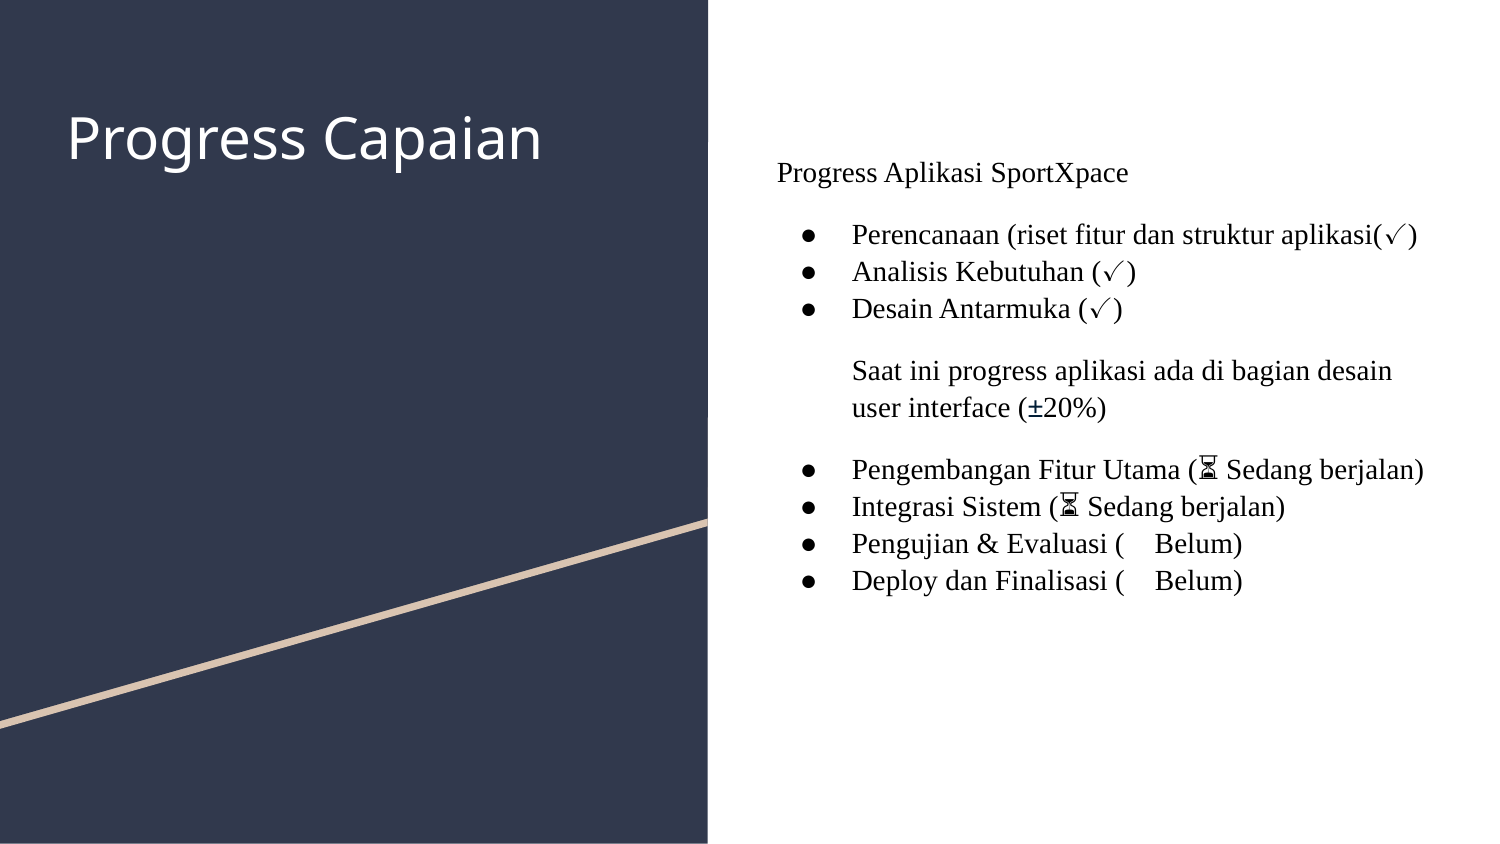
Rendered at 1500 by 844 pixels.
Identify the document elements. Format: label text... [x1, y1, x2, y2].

title Progress Capaian [51, 82, 660, 494]
list Progress Aplikasi SportXpace Perencanaan (riset fitur dan struktur aplikasi(✓) Analisis Kebutuhan (✓) Desain Antarmuka (✓) Saat ini progress aplikasi ada di bagian desain user interface (±20%) Pengembangan Fitur Utama (⏳ Sedang berjalan) Integrasi Sistem (⏳ Sedang berjalan) Pengujian & Evaluasi (❌ Belum) Deploy dan Finalisasi (❌ Belum) [761, 82, 1446, 755]
